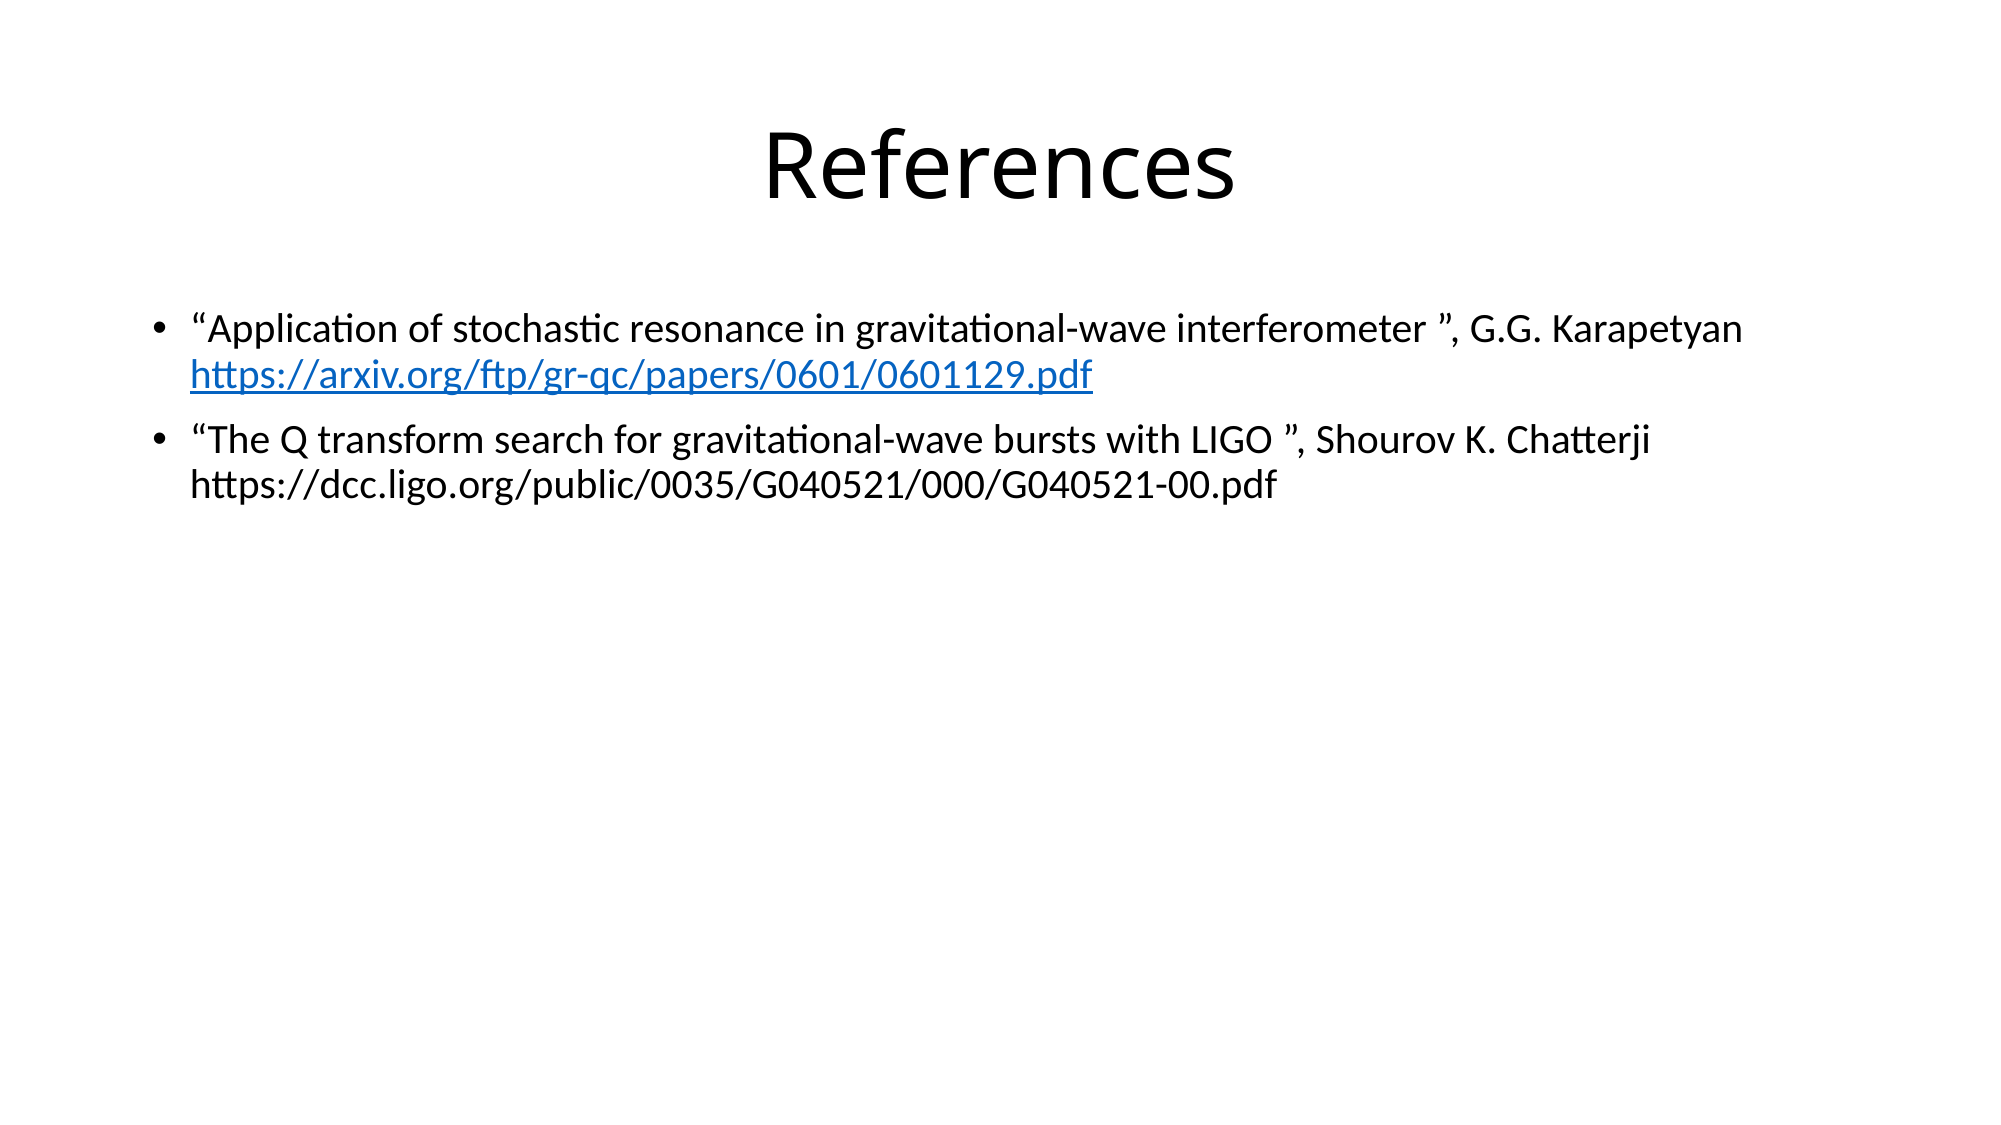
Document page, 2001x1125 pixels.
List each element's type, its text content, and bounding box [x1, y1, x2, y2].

title References [137, 59, 1863, 278]
list “Application of stochastic resonance in gravitational-wave interferometer ”, G.G. Karapetyan https://arxiv.org/ftp/gr-qc/papers/0601/0601129.pdf “The Q transform search for gravitational-wave bursts with LIGO ”, Shourov K. Chatterji https://dcc.ligo.org/public/0035/G040521/000/G040521-00.pdf [137, 299, 1863, 1014]
